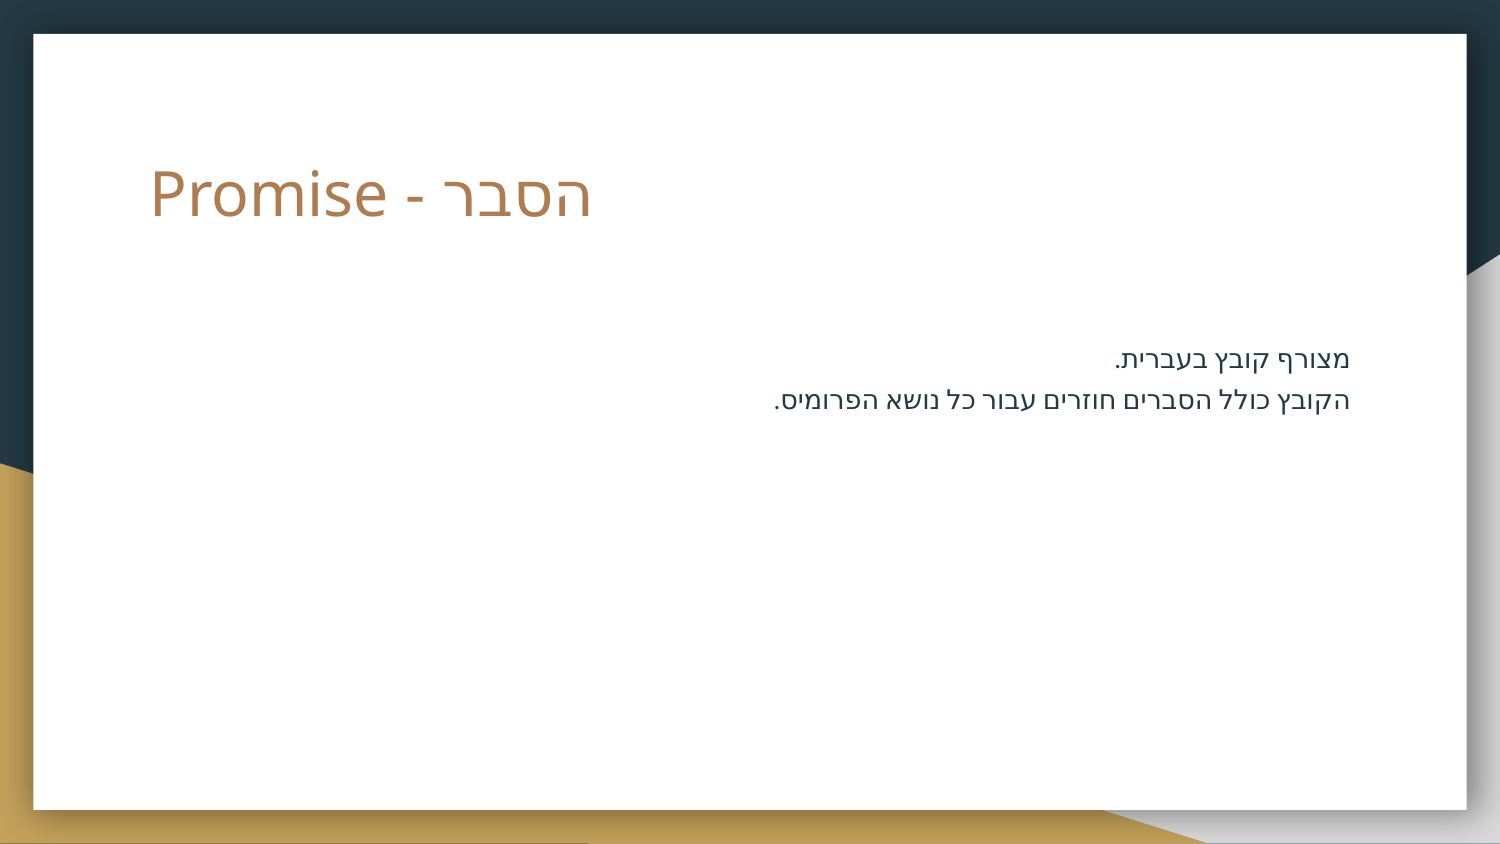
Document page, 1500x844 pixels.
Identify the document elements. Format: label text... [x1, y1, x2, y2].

list מצורף קובץ בעברית. הקובץ כולל הסברים חוזרים עבור כל נושא הפרומיס. [134, 326, 1366, 729]
title Promise - הסבר [134, 138, 1366, 296]
